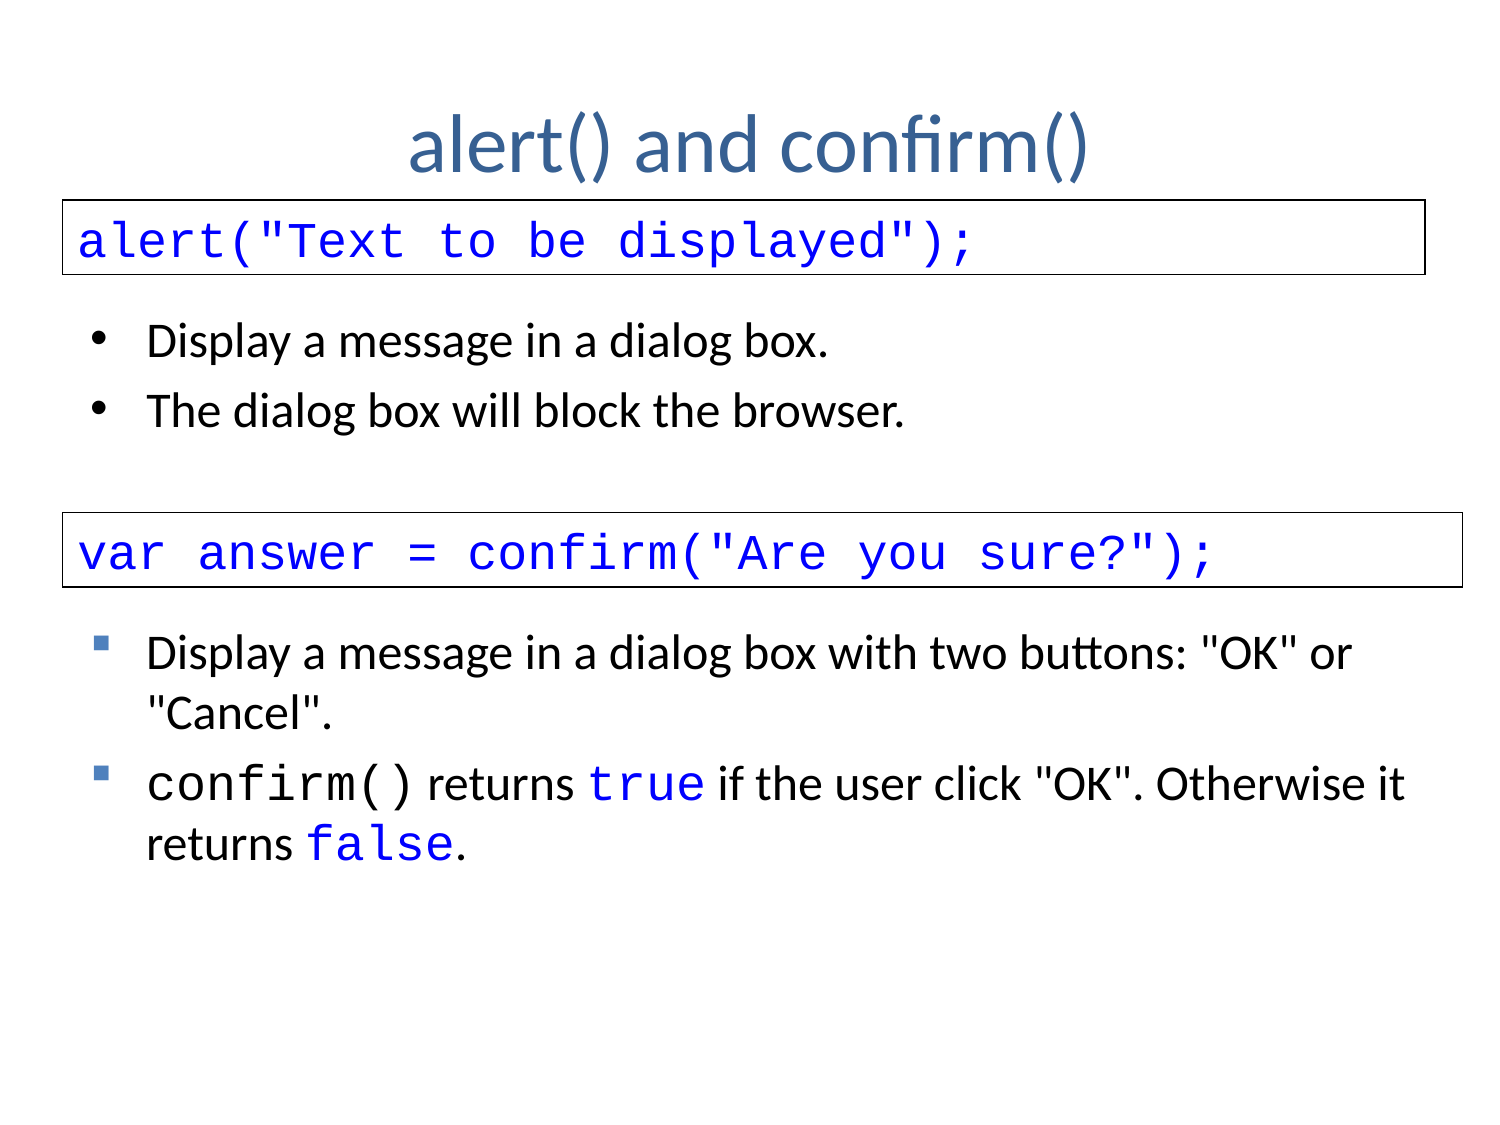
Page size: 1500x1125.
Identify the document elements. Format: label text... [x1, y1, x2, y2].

list Display a message in a dialog box. The dialog box will block the browser. [75, 299, 1425, 488]
text_box var answer = confirm("Are you sure?"); [62, 512, 1463, 588]
text_box alert("Text to be displayed"); [62, 199, 1425, 275]
title alert() and confirm() [75, 45, 1425, 199]
text_box Display a message in a dialog box with two buttons: "OK" or "Cancel". confirm() returns true if the user click "OK". Otherwise it returns false. [74, 612, 1425, 1006]
